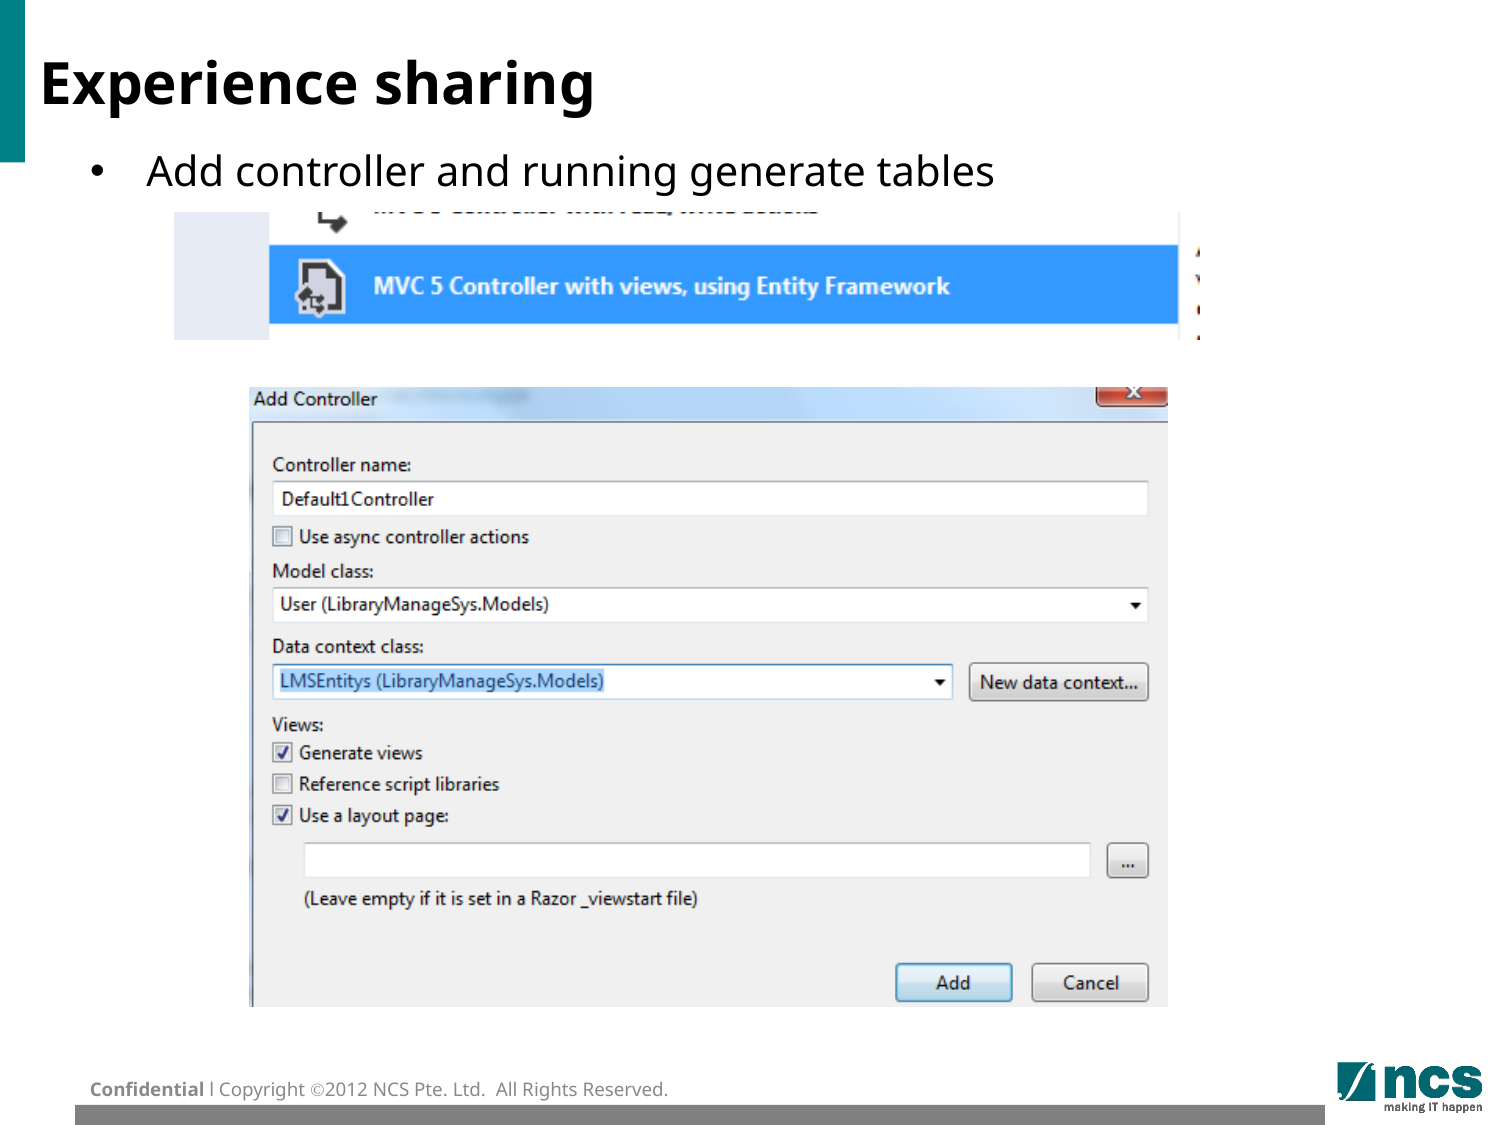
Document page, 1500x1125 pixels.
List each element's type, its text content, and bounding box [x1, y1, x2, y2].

picture [174, 212, 1201, 340]
picture [1337, 1062, 1482, 1113]
list Add controller and running generate tables [74, 137, 1426, 1006]
title Experience sharing [24, 0, 1500, 163]
picture [249, 387, 1168, 1007]
